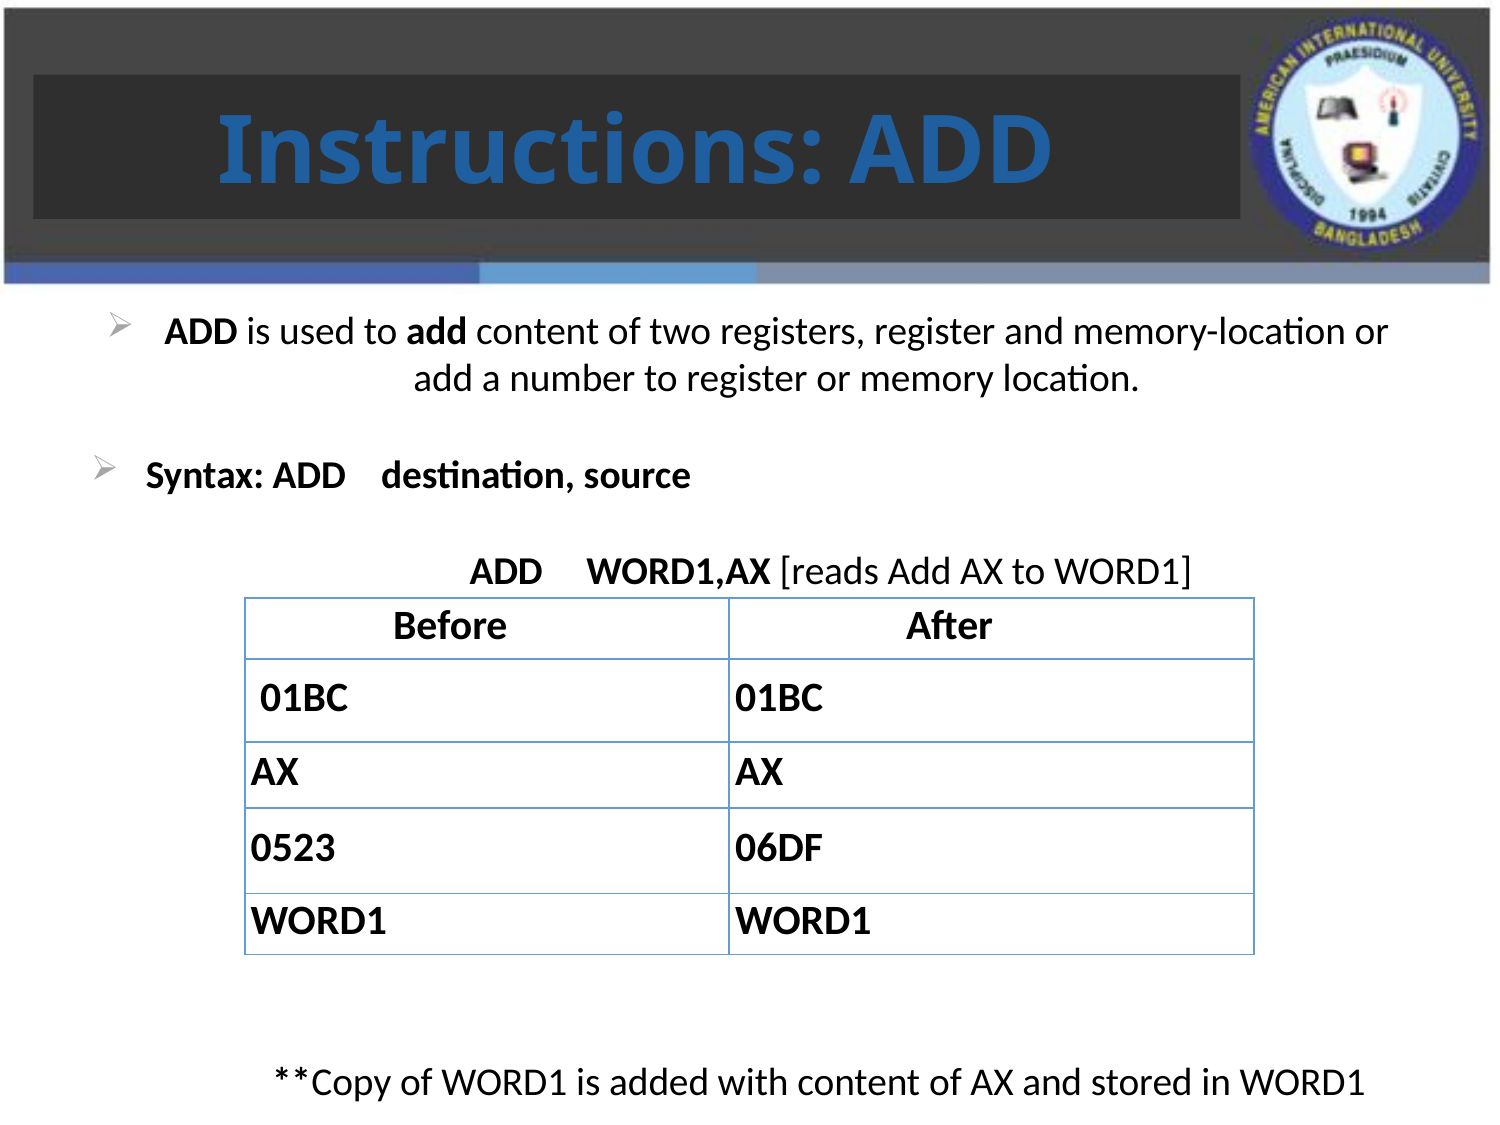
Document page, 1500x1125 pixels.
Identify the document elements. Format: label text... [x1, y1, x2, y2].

table_cell AX [730, 743, 1253, 807]
table_cell WORD1 [246, 894, 728, 954]
table_cell 06DF [730, 809, 1253, 893]
table_cell 0523 [246, 809, 728, 893]
table_cell WORD1 [730, 894, 1253, 954]
table_header After [730, 599, 1253, 658]
list ADD is used to add content of two registers, register and memory-location or add a number to register or memory location. Syntax: ADD destination, source ADD WORD1,AX [reads Add AX to WORD1] **Copy of WORD1 is added with content of AX and stored in WORD1 [76, 307, 1423, 1125]
picture [0, 0, 1500, 294]
table_cell 01BC [730, 660, 1253, 741]
table_cell AX [246, 743, 728, 807]
table_header Before [246, 599, 728, 658]
table_cell 01BC [246, 660, 728, 741]
